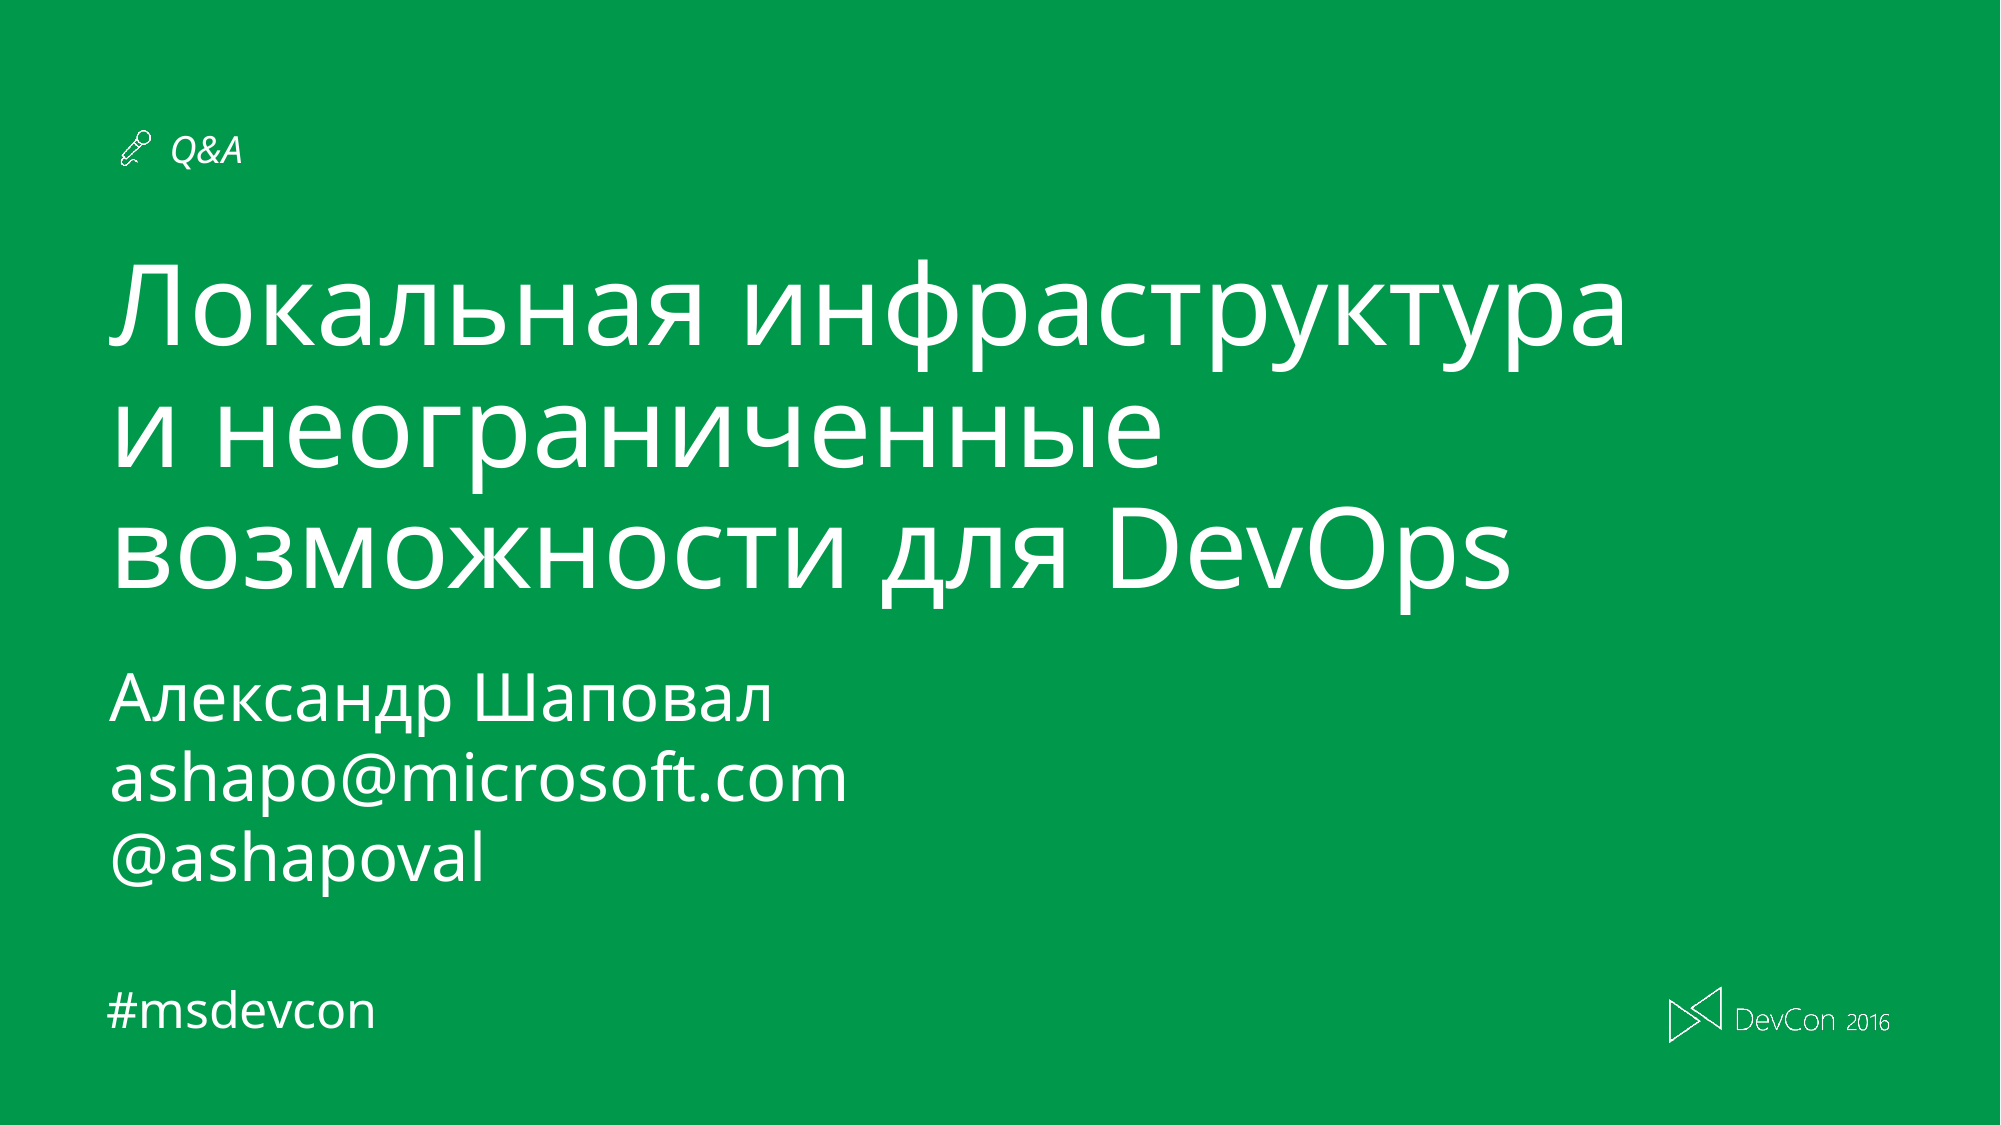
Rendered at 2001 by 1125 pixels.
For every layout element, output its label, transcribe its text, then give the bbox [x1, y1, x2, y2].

picture [109, 120, 163, 174]
picture [1649, 964, 1909, 1061]
title Локальная инфраструктура и неограниченные возможности для DevOps [109, 236, 1705, 621]
subtitle Александр Шаповал ashapo@microsoft.com @ashapoval [109, 647, 1705, 920]
